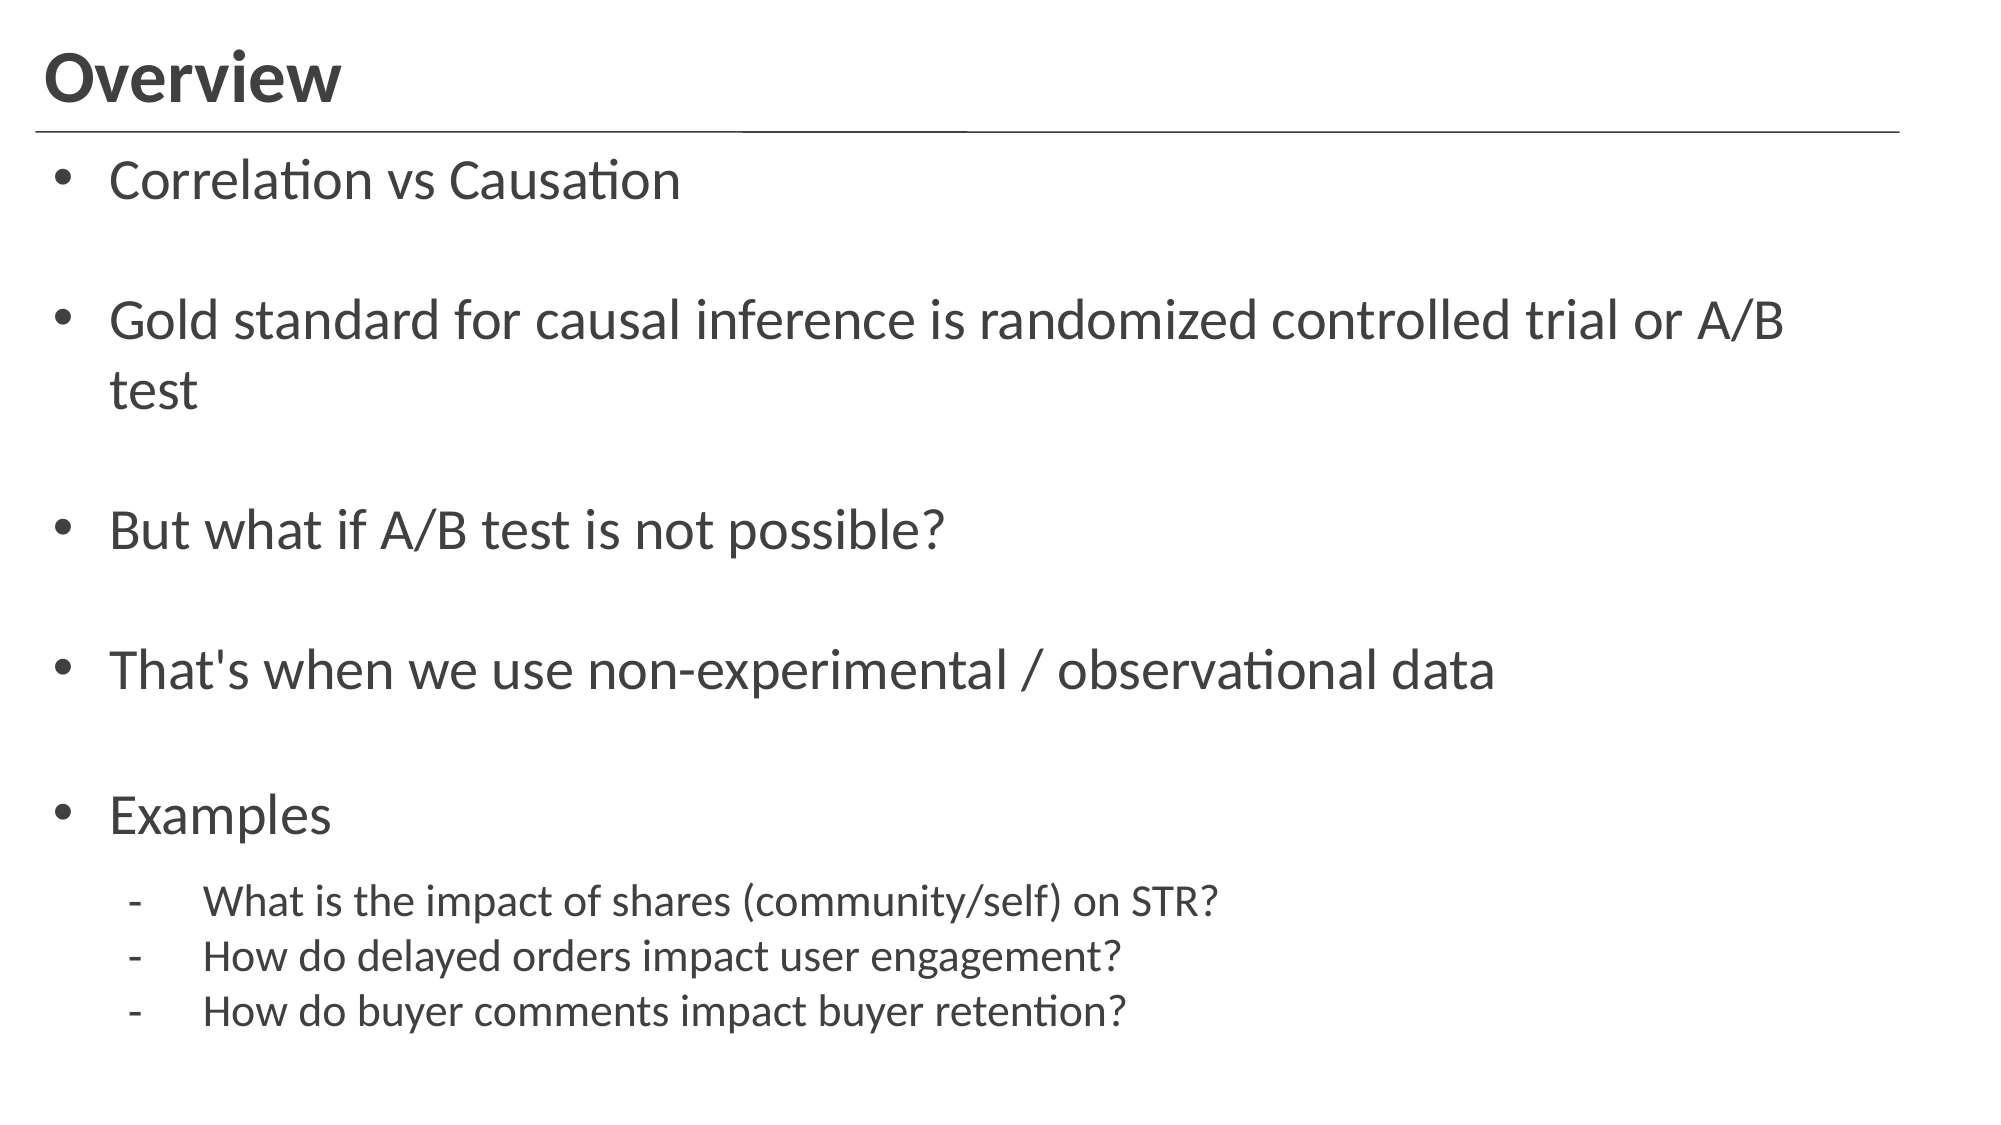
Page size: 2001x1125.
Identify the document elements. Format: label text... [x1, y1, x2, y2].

title Overview [29, 20, 1768, 127]
text_box Correlation vs Causation Gold standard for causal inference is randomized controlled trial or A/B test But what if A/B test is not possible? That's when we use non-experimental / observational data Examples What is the impact of shares (community/self) on STR? How do delayed orders impact user engagement? How do buyer comments impact buyer retention? [38, 143, 1899, 1087]
